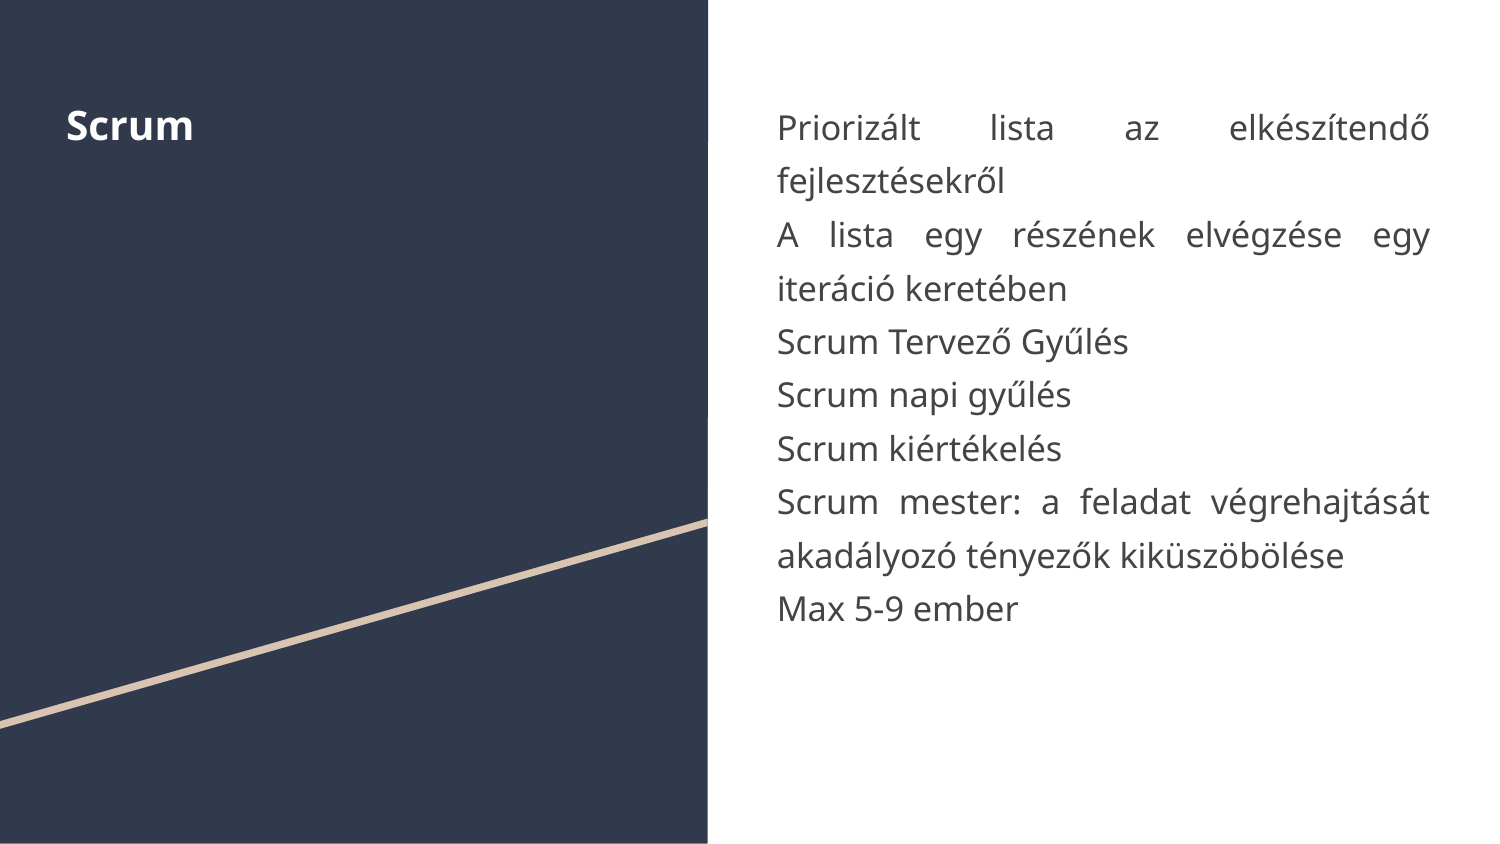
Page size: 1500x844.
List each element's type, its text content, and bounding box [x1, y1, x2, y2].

title Scrum [51, 82, 660, 494]
list Priorizált lista az elkészítendő fejlesztésekről A lista egy részének elvégzése egy iteráció keretében Scrum Tervező Gyűlés Scrum napi gyűlés Scrum kiértékelés Scrum mester: a feladat végrehajtását akadályozó tényezők kiküszöbölése Max 5-9 ember [761, 82, 1446, 755]
